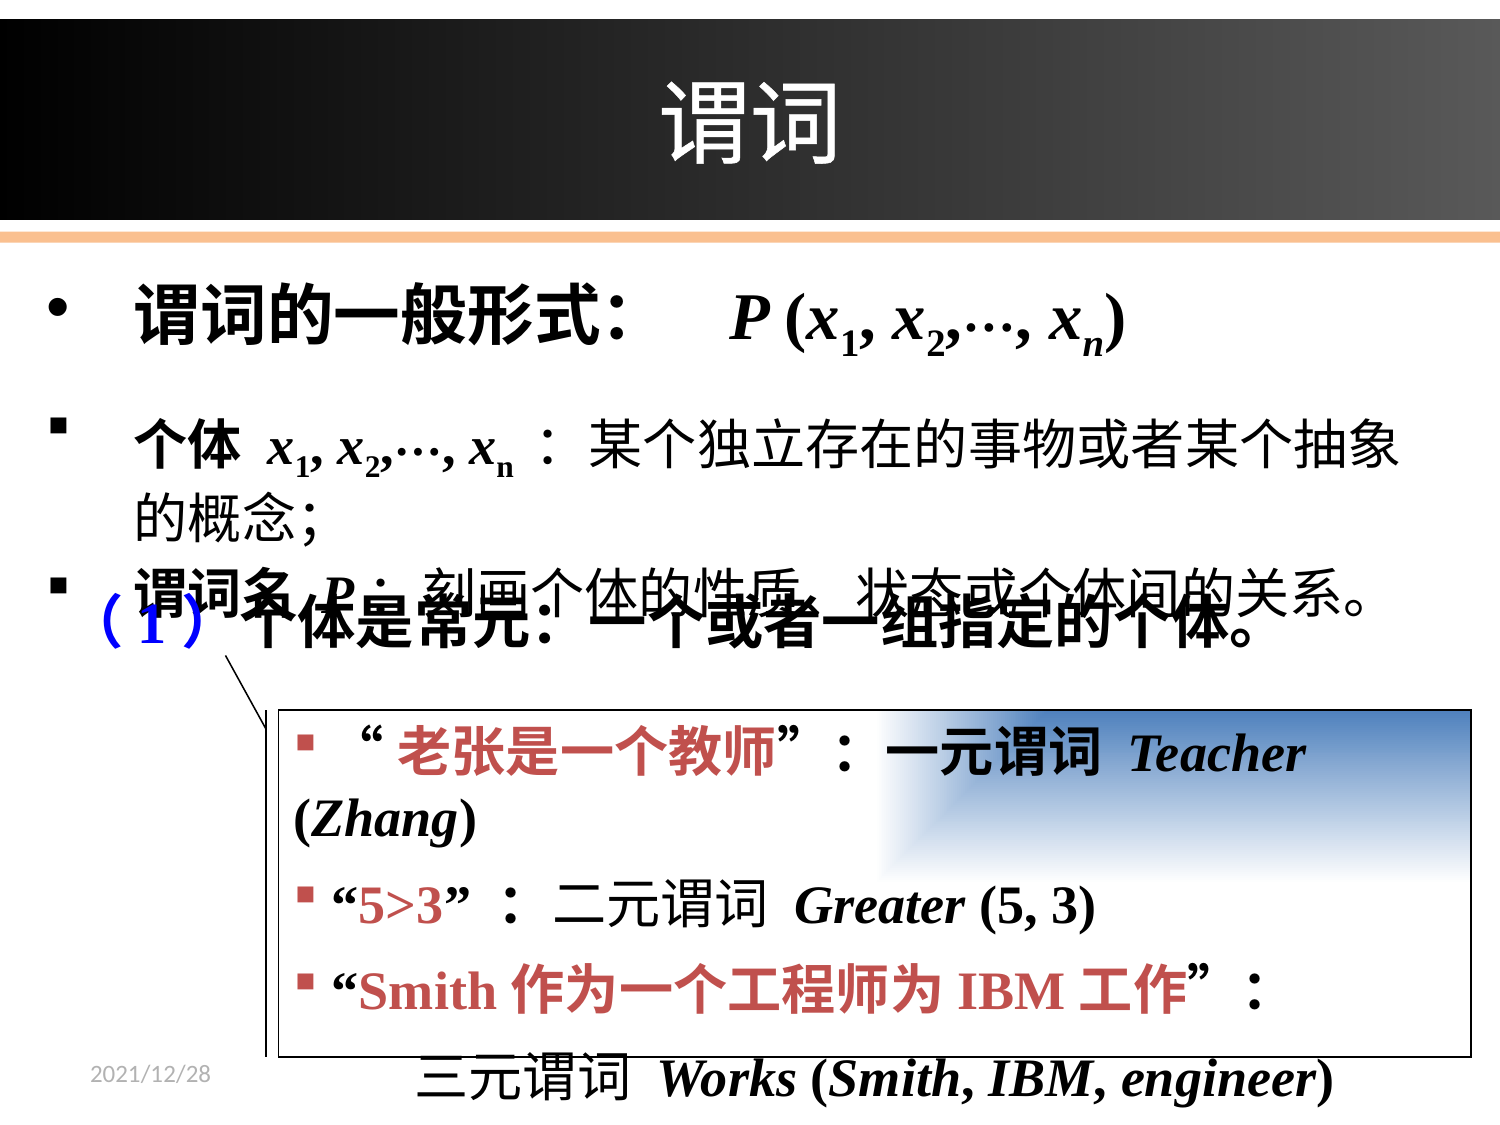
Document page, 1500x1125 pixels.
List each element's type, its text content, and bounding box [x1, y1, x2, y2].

text_box “老张是一个教师”：一元谓词 Teacher (Zhang) “5>3” ：二元谓词 Greater (5, 3) “Smith作为一个工程师为IBM工作”： 三元谓词 Works (Smith, IBM, engineer) [278, 710, 1471, 1057]
title 谓词 [0, 19, 1500, 220]
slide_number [75, 1042, 425, 1103]
list 谓词的一般形式： P (x1, x2,…, xn) 个体 x1, x2,…, xn ：某个独立存在的事物或者某个抽象的概念； 谓词名 P：刻画个体的性质、状态或个体间的关系。 [31, 240, 1449, 665]
text_box （1）个体是常元：一个或者一组指定的个体。 [50, 577, 1423, 663]
